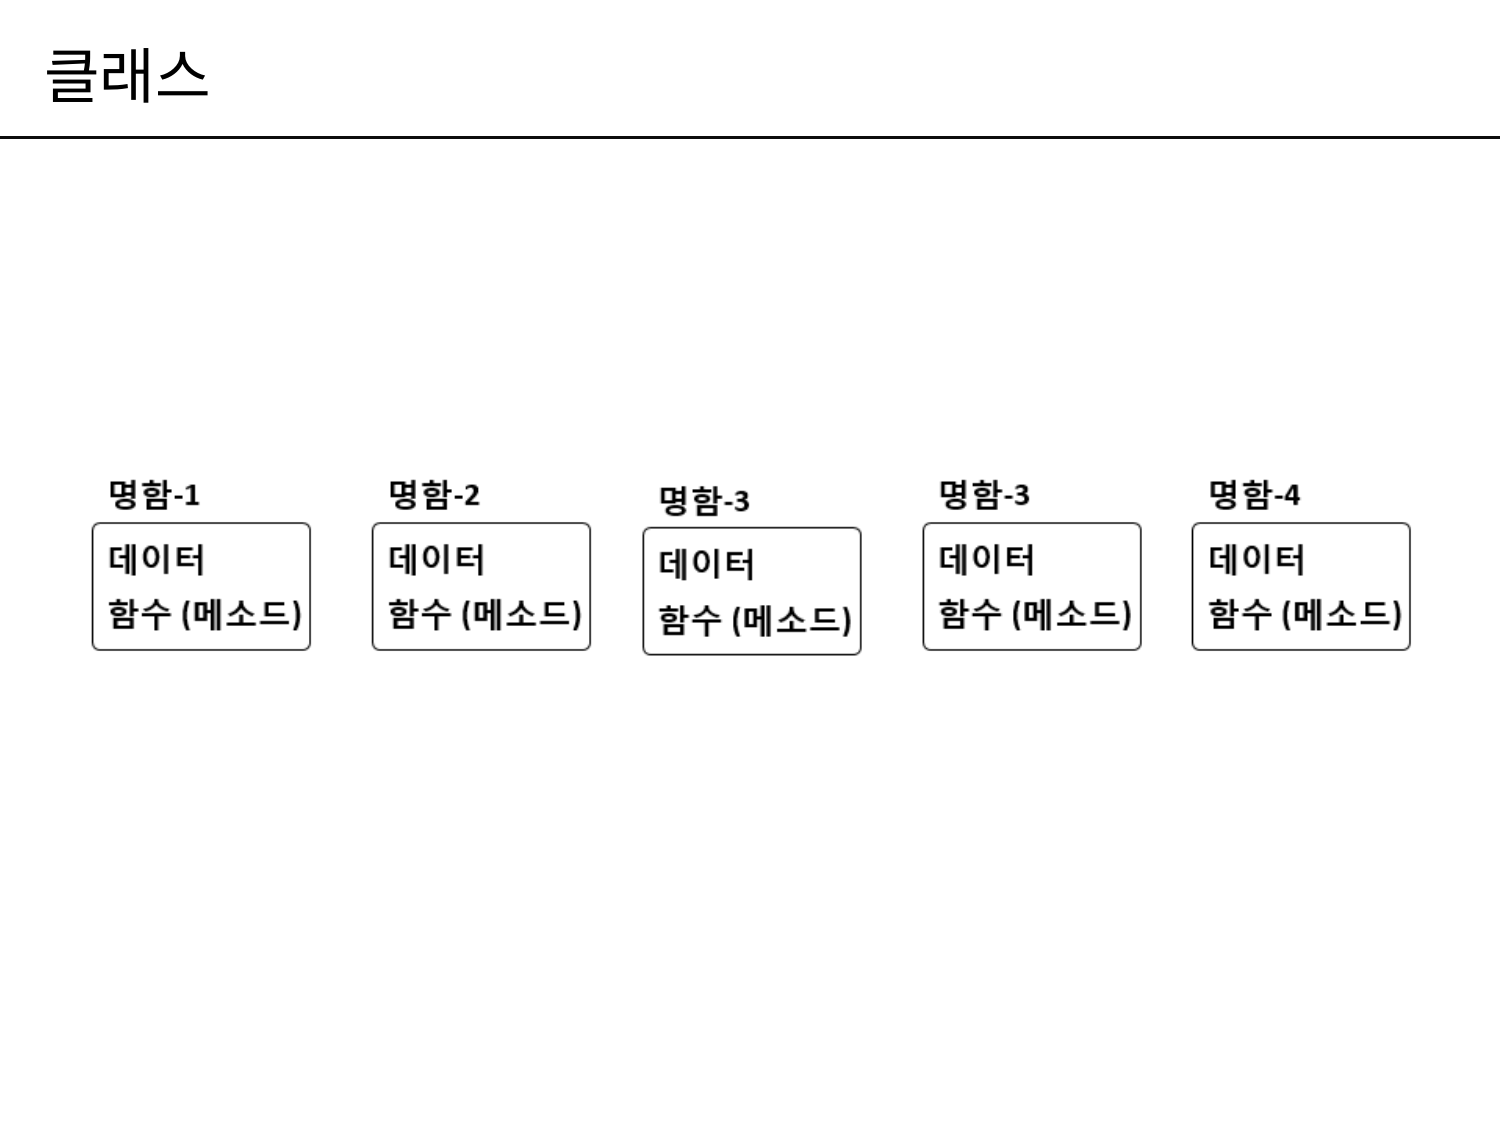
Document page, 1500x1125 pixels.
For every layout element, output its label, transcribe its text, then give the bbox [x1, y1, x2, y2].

picture [78, 462, 1422, 662]
title 클래스 [29, 30, 1294, 124]
